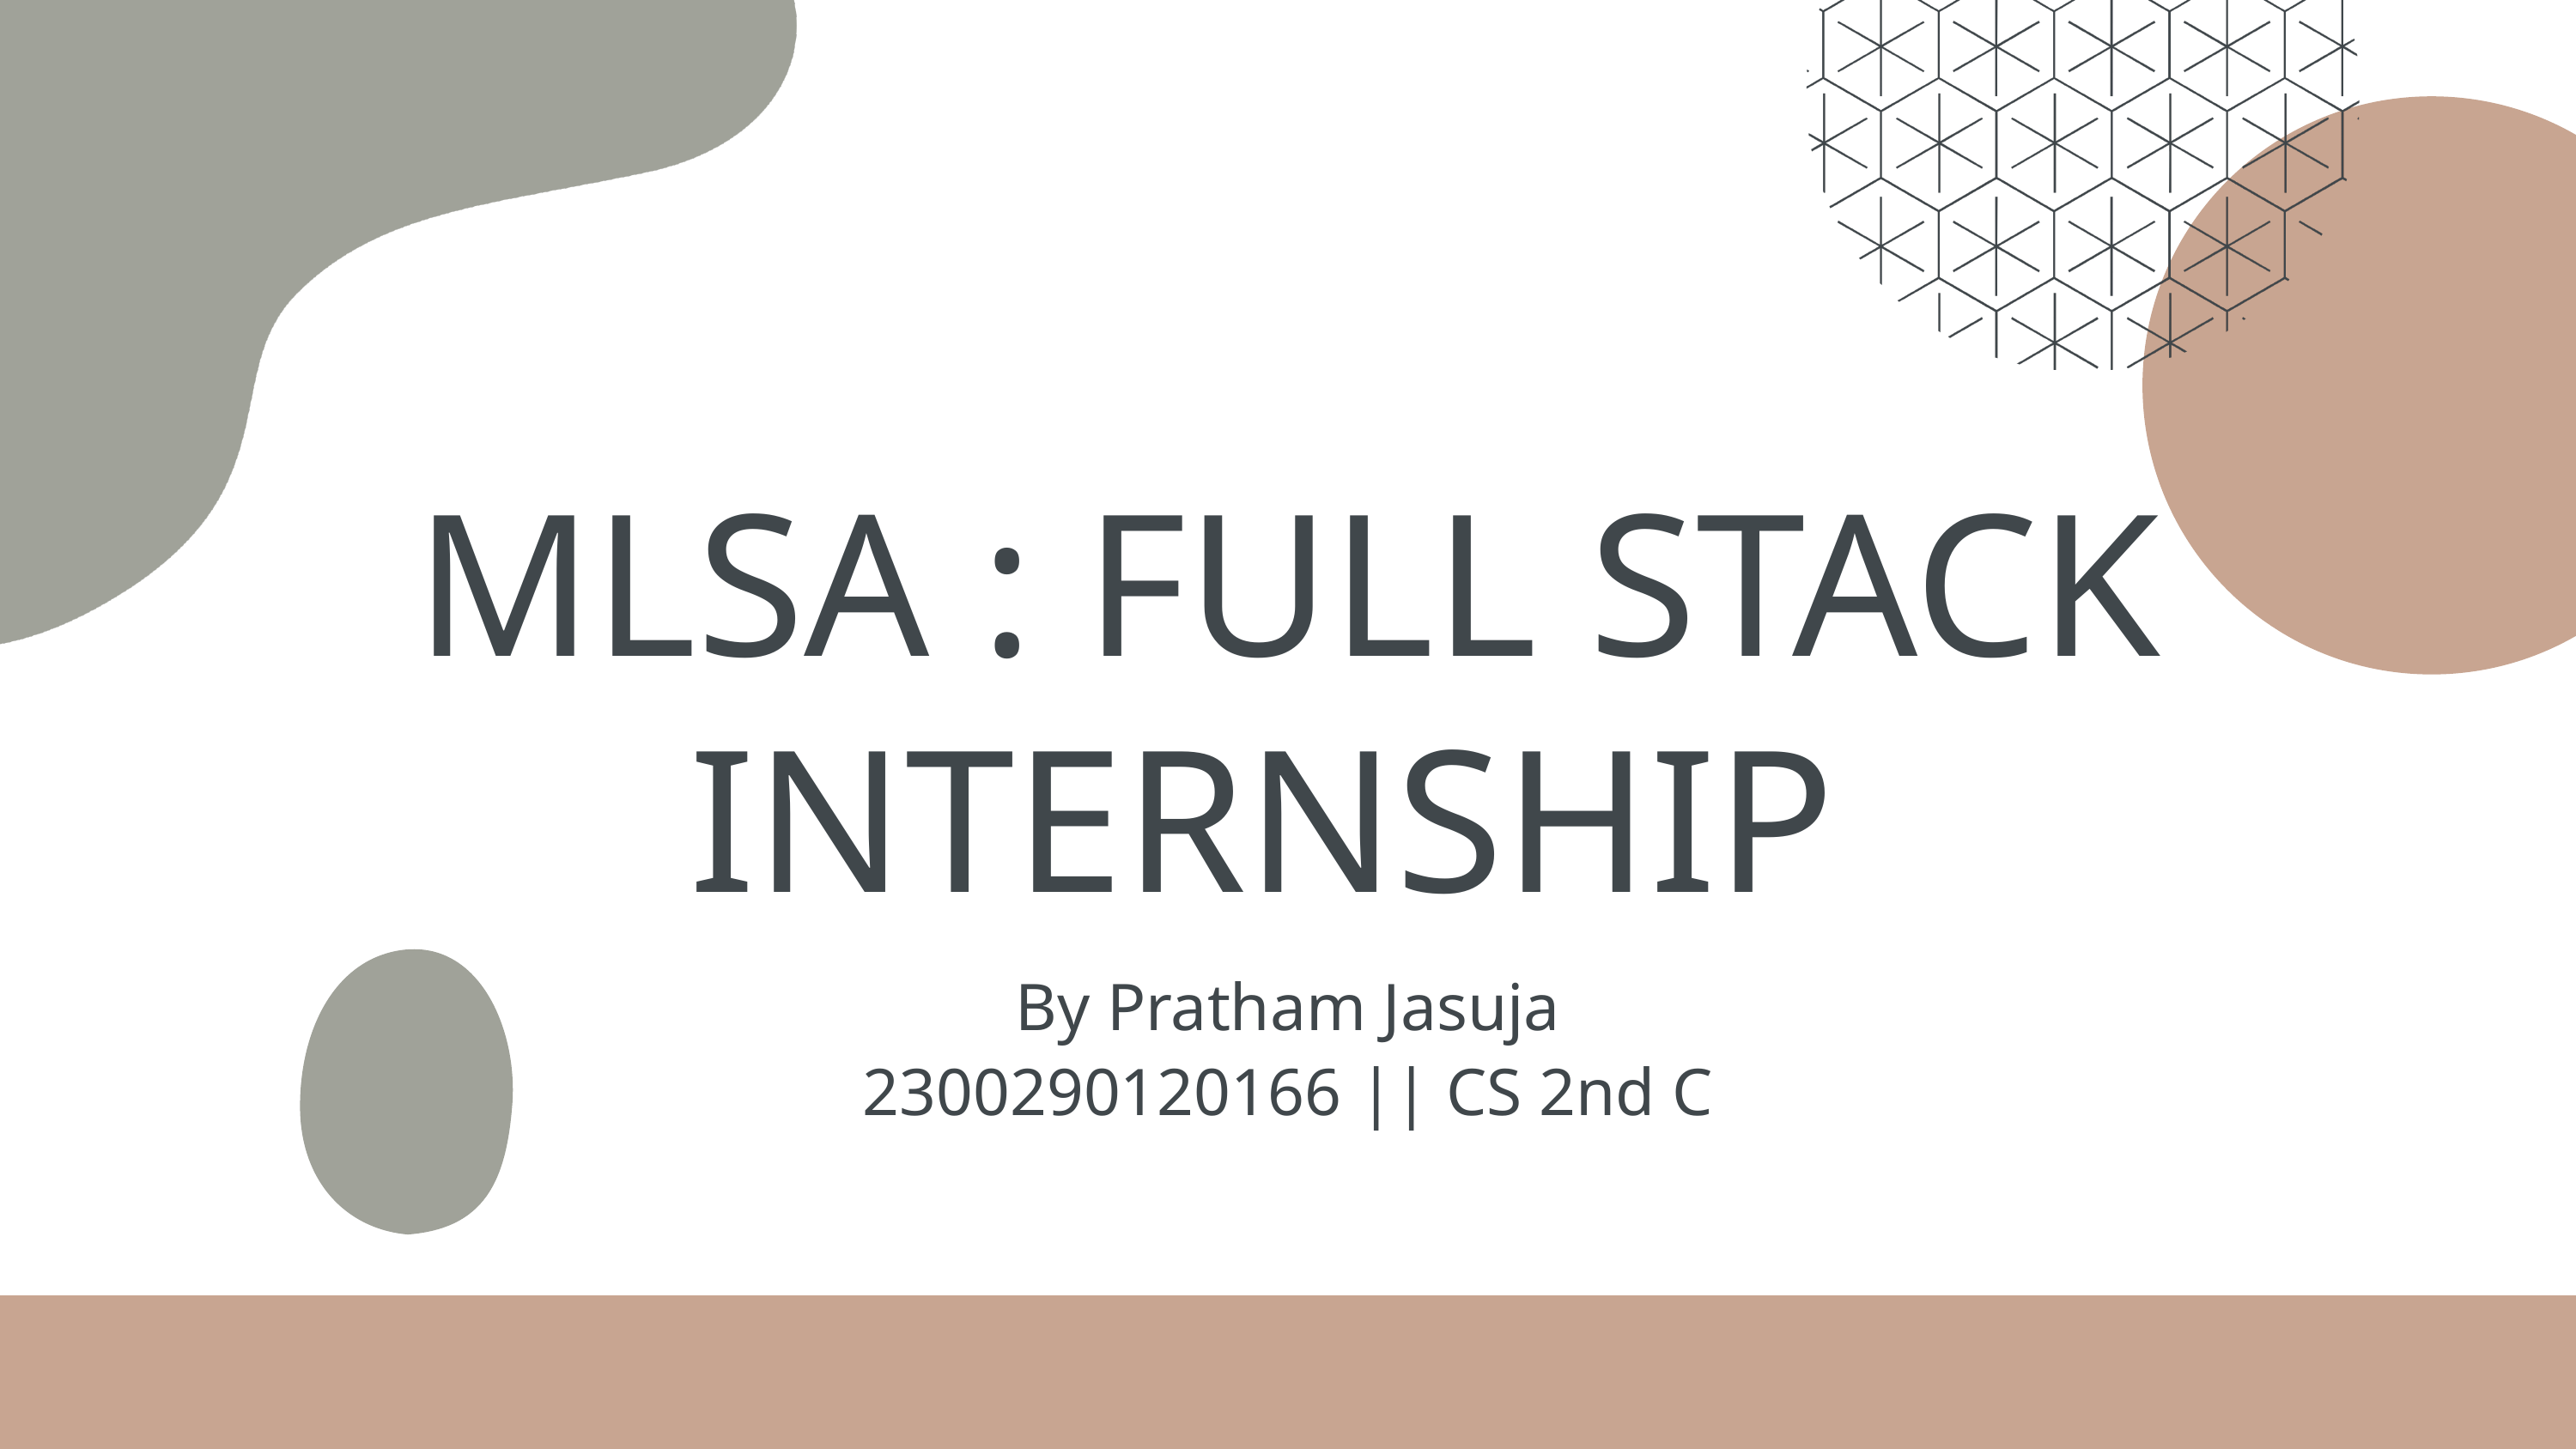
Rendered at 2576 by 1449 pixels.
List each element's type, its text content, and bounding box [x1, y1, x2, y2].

text_box MLSA : FULL STACK INTERNSHIP [374, 458, 2202, 931]
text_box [299, 949, 519, 1235]
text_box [2142, 95, 2576, 675]
text_box [1806, 0, 2360, 370]
text_box By Pratham Jasuja [521, 966, 2202, 1044]
text_box 2300290120166 || CS 2nd C [521, 1051, 2202, 1129]
text_box [0, 0, 853, 720]
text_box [0, 1294, 2576, 1449]
